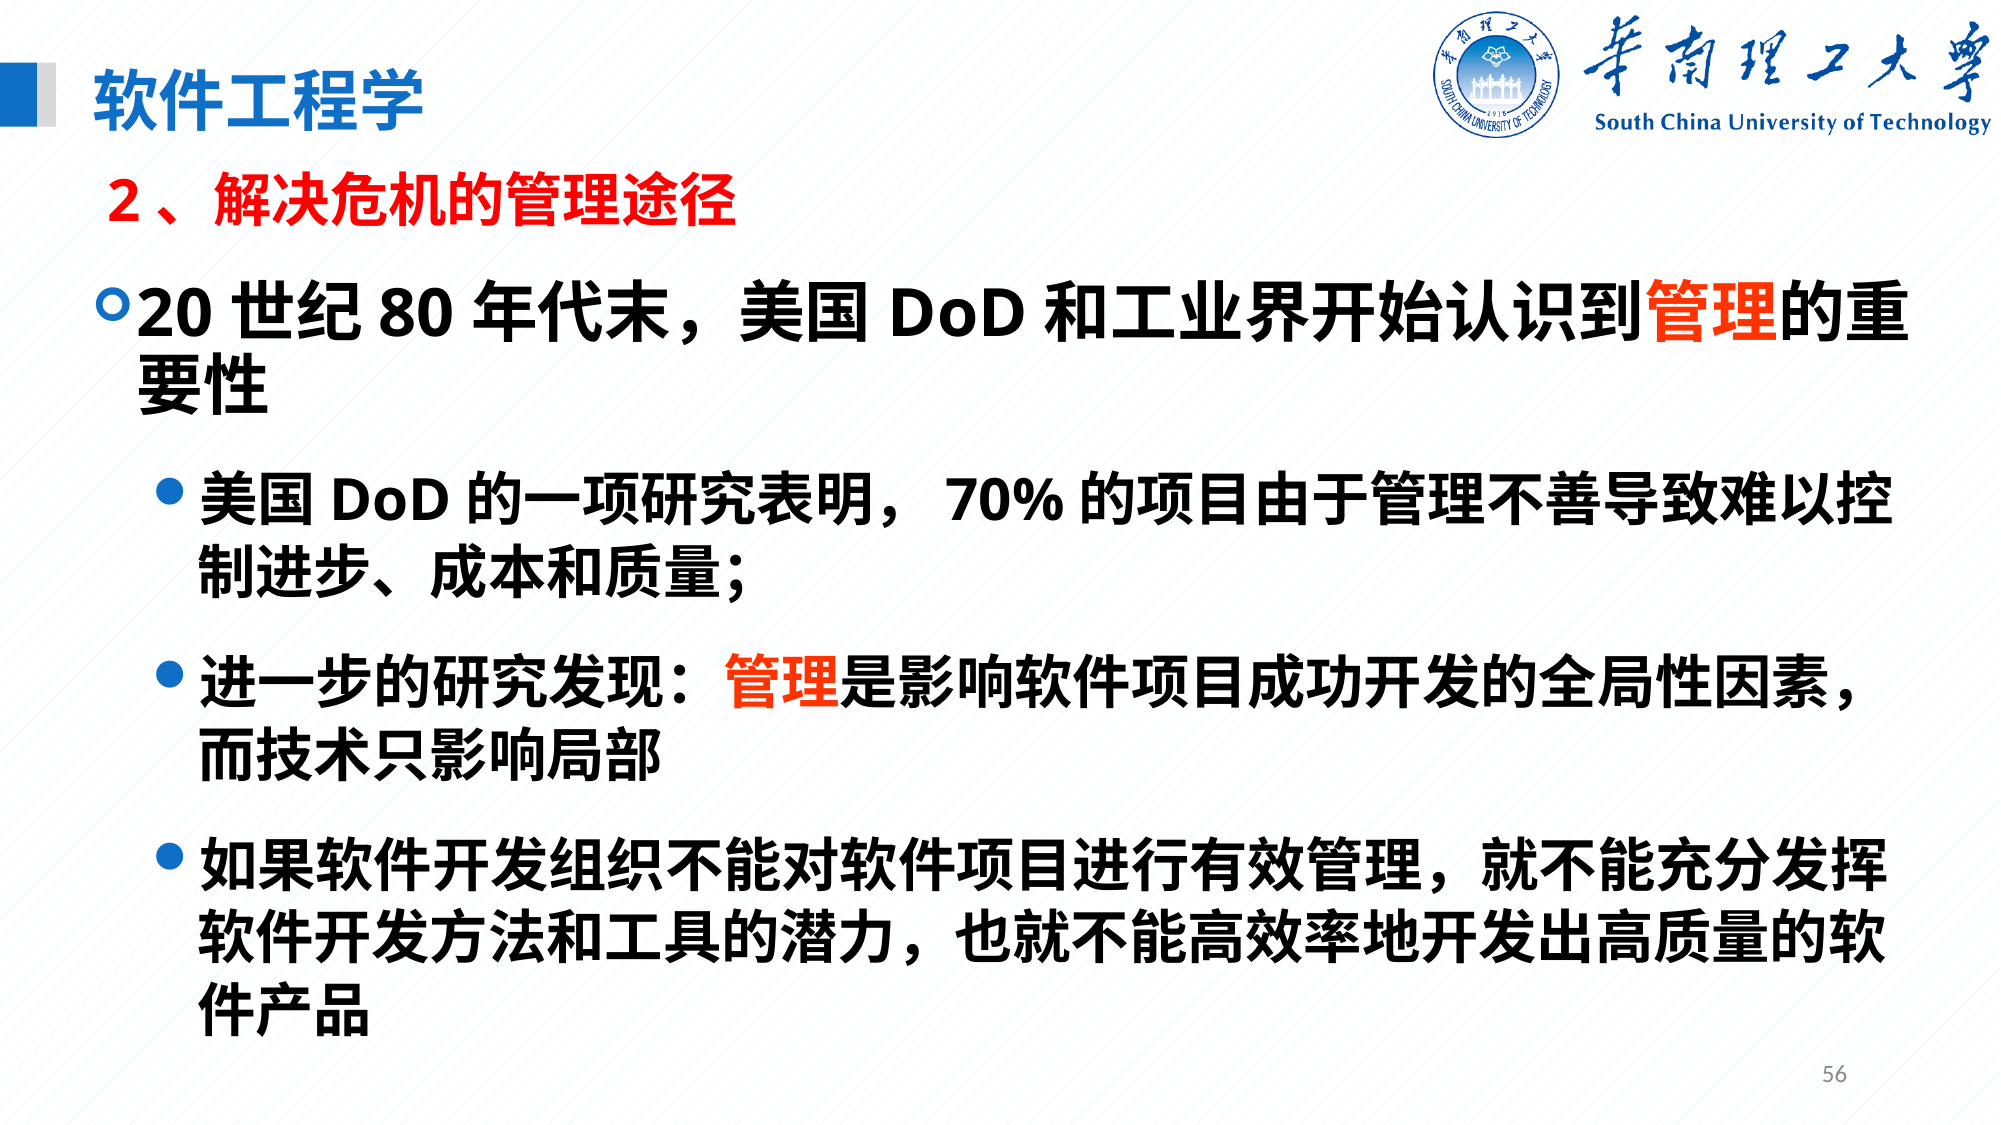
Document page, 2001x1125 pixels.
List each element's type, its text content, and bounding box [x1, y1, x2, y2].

picture [1433, 11, 1991, 138]
text_box 2、解决危机的管理途径 [93, 155, 1119, 241]
text_box 20世纪80年代末，美国DoD和工业界开始认识到管理的重要性 美国DoD的一项研究表明，70%的项目由于管理不善导致难以控制进步、成本和质量； 进一步的研究发现：管理是影响软件项目成功开发的全局性因素，而技术只影响局部 如果软件开发组织不能对软件项目进行有效管理，就不能充分发挥软件开发方法和工具的潜力，也就不能高效率地开发出高质量的软件产品 [77, 269, 1952, 1020]
slide_number 56 [1412, 1042, 1863, 1103]
text_box 软件工程学 [77, 51, 1252, 146]
